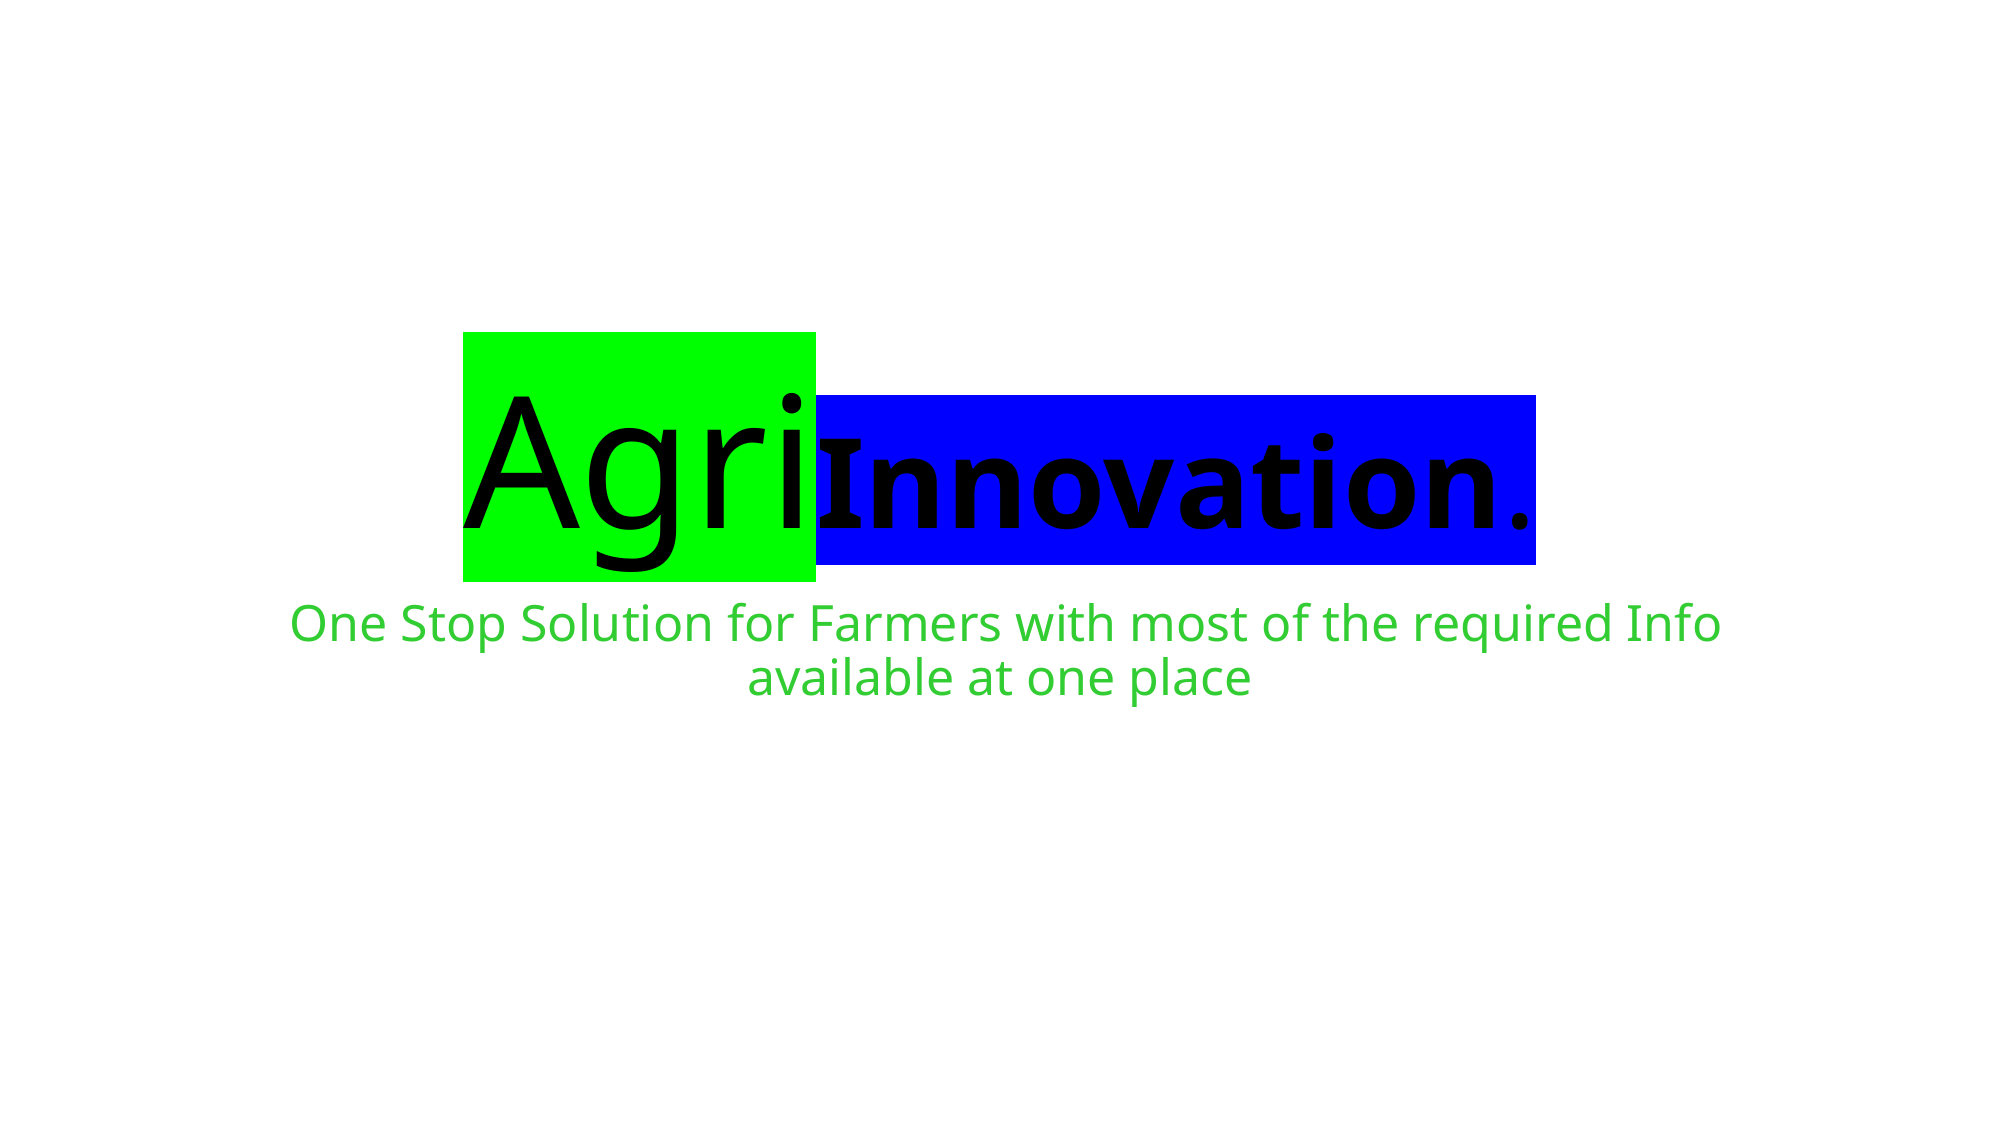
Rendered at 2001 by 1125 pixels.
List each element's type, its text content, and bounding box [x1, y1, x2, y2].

subtitle One Stop Solution for Farmers with most of the required Info available at one place [249, 590, 1750, 863]
title AgriInnovation. [249, 184, 1750, 576]
